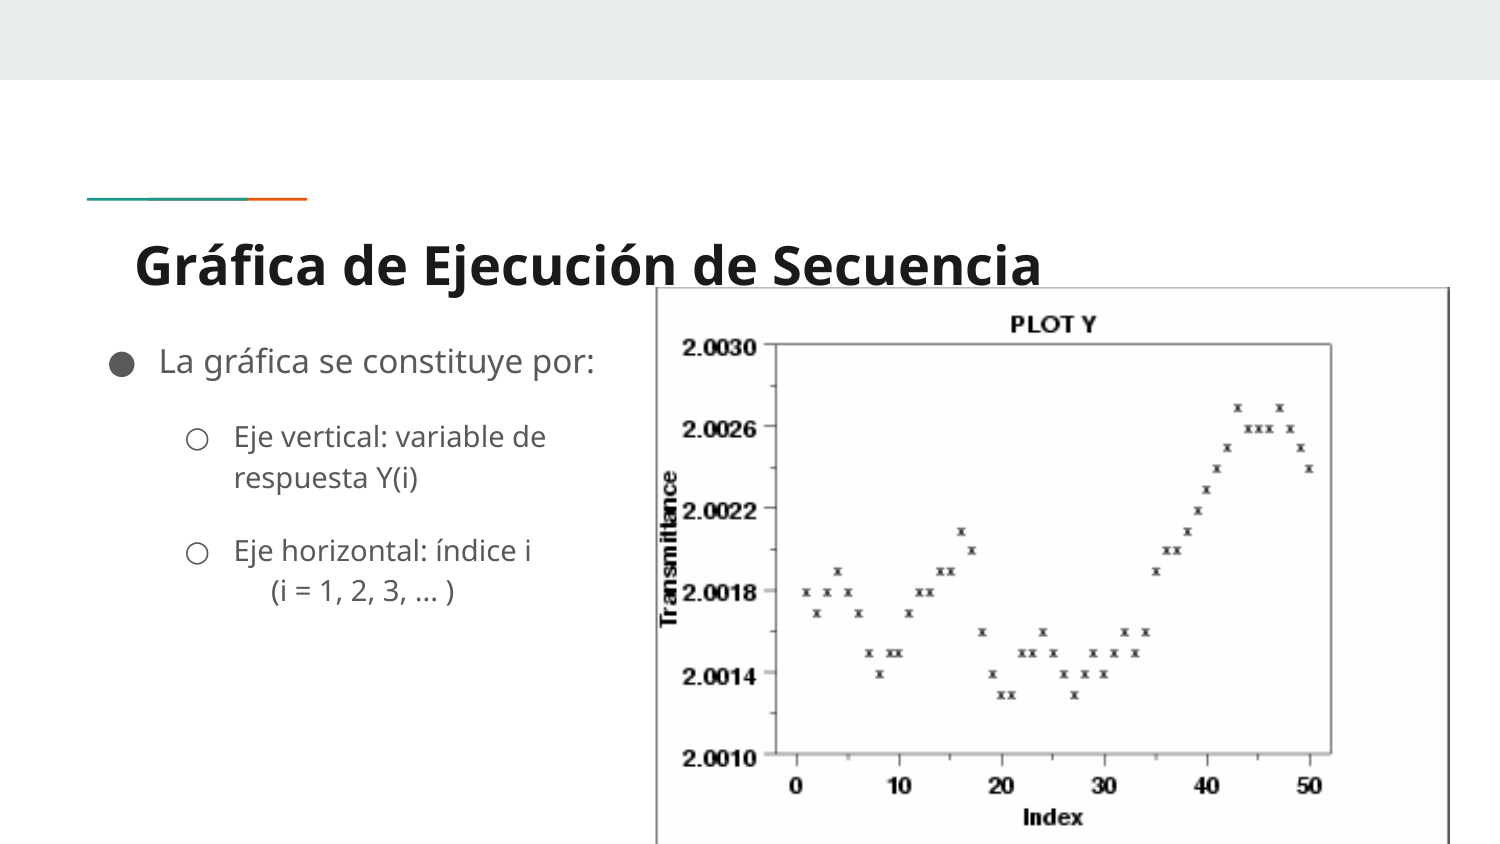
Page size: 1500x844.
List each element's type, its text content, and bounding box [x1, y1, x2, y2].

picture [654, 287, 1451, 844]
text_box La gráfica se constituye por: Eje vertical: variable de respuesta Y(i) Eje horizontal: índice i (i = 1, 2, 3, ... ) [68, 319, 649, 751]
title Gráfica de Ejecución de Secuencia [119, 216, 1381, 305]
